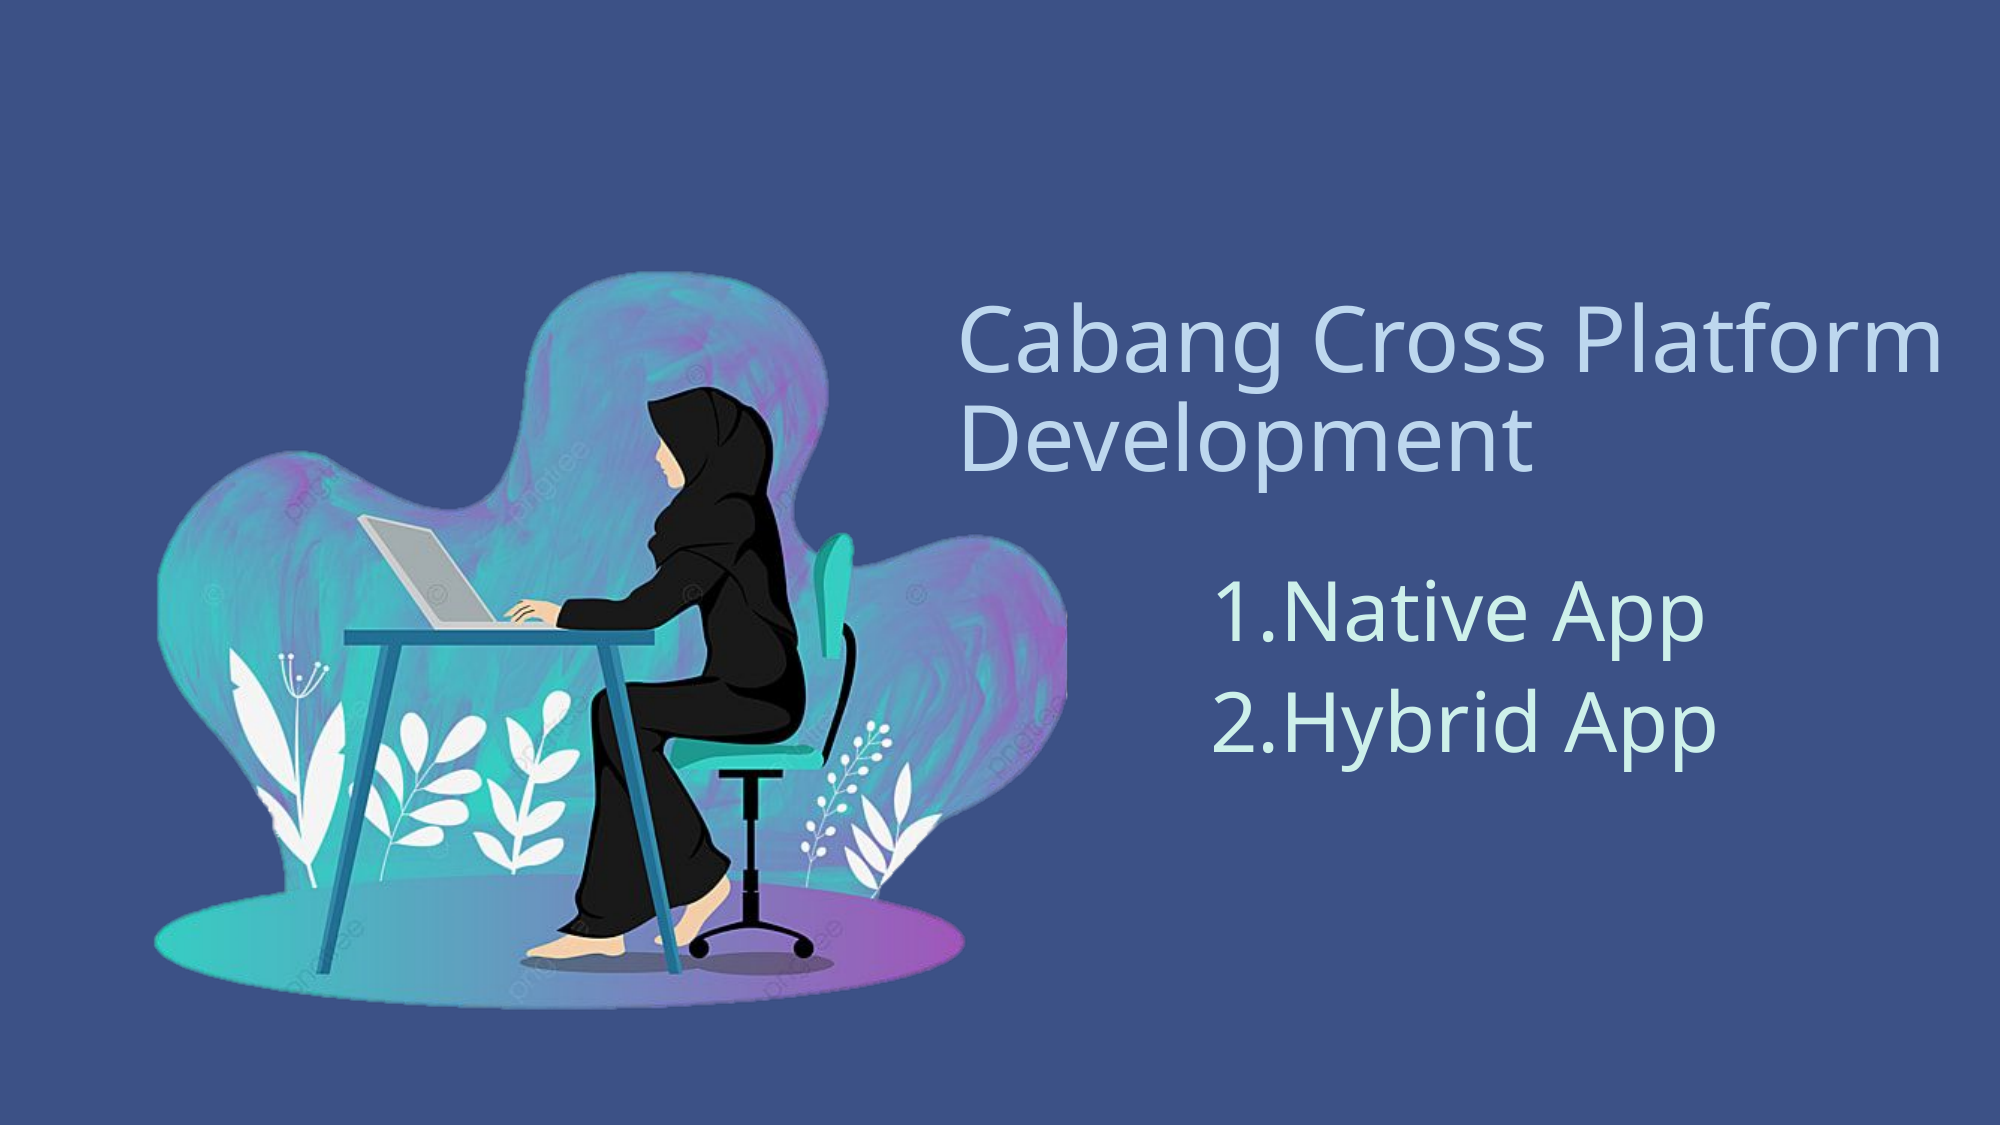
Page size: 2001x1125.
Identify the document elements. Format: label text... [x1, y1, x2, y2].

list Native App Hybrid App [1195, 562, 1890, 1125]
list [128, 148, 1086, 1105]
title Cabang Cross Platform Development [1086, 230, 2000, 499]
